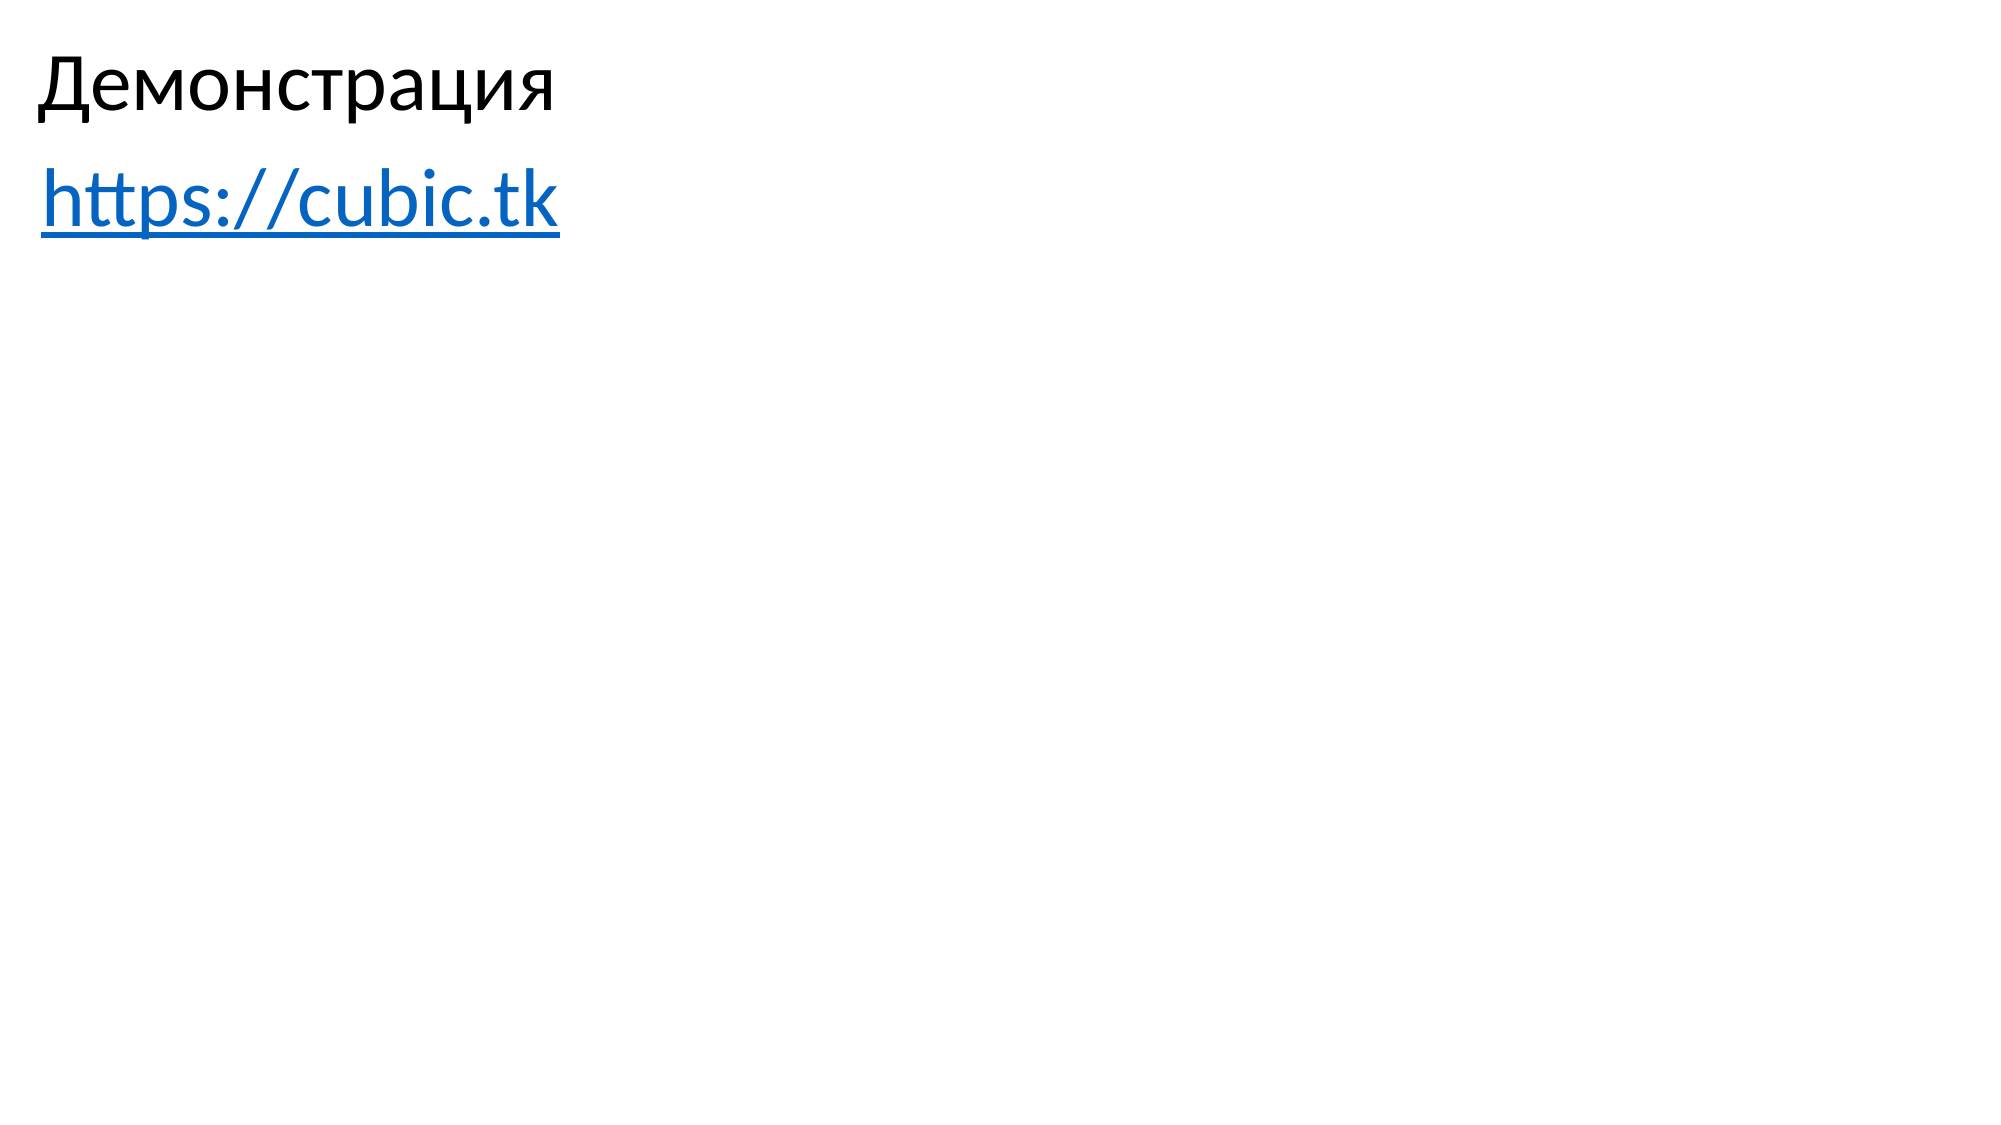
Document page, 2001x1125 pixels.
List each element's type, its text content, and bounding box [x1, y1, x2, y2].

text_box Демонстрация [22, 20, 2000, 135]
text_box https://cubic.tk [26, 136, 576, 251]
